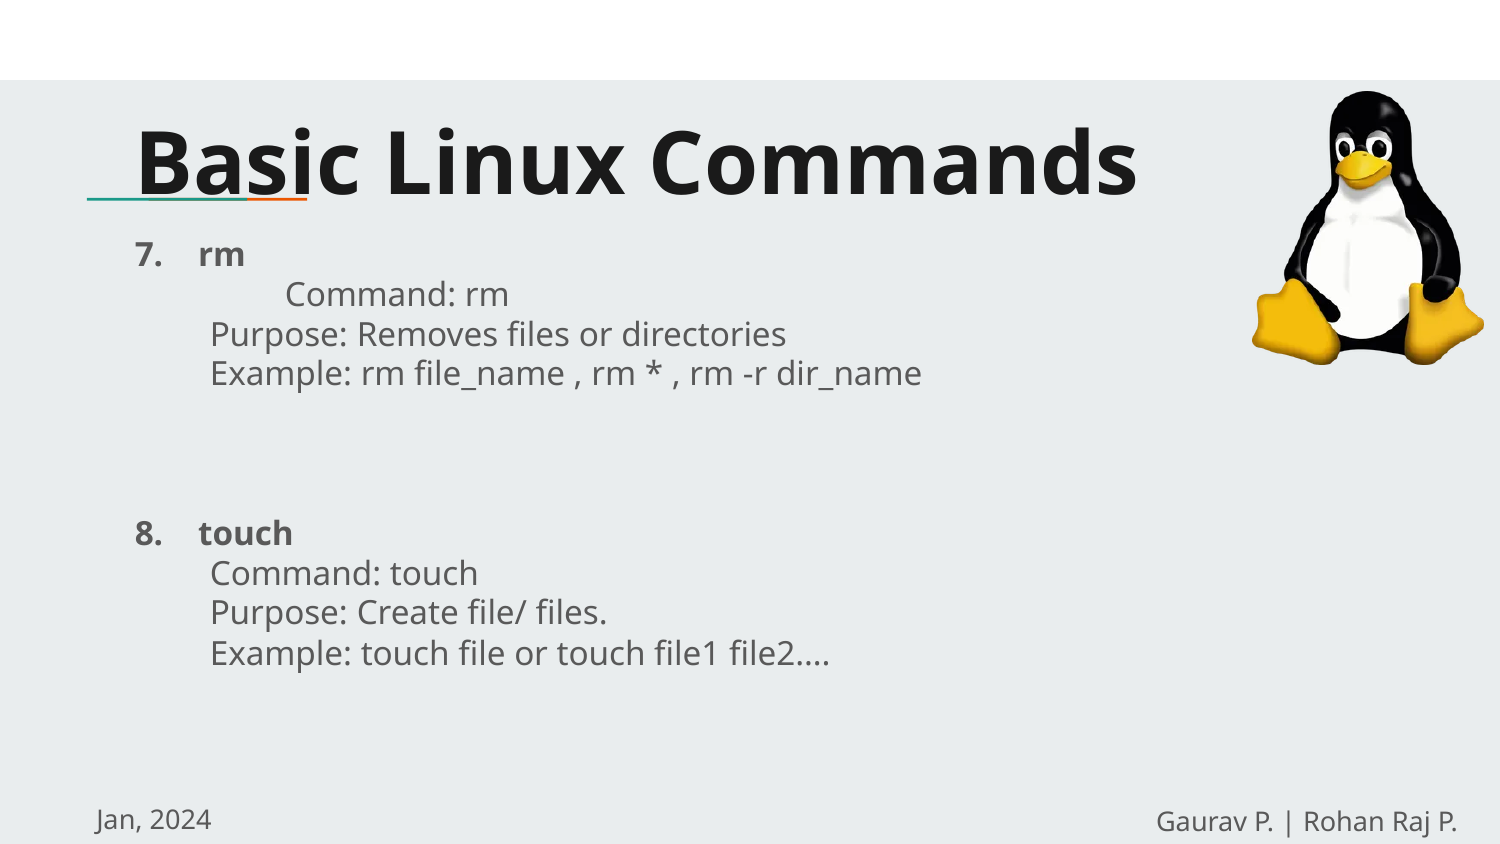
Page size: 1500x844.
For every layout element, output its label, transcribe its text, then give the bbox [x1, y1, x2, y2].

text_box Gaurav P. | Rohan Raj P. [1114, 789, 1500, 844]
subtitle 7. rm Command: rm Purpose: Removes files or directories Example: rm file_name , rm * , rm -r dir_name 8. touch Command: touch Purpose: Create file/ files. Example: touch file or touch file1 file2…. [119, 218, 1381, 793]
title Basic Linux Commands [119, 91, 1251, 218]
picture [1252, 91, 1484, 366]
text_box Jan, 2024 [0, 787, 309, 844]
